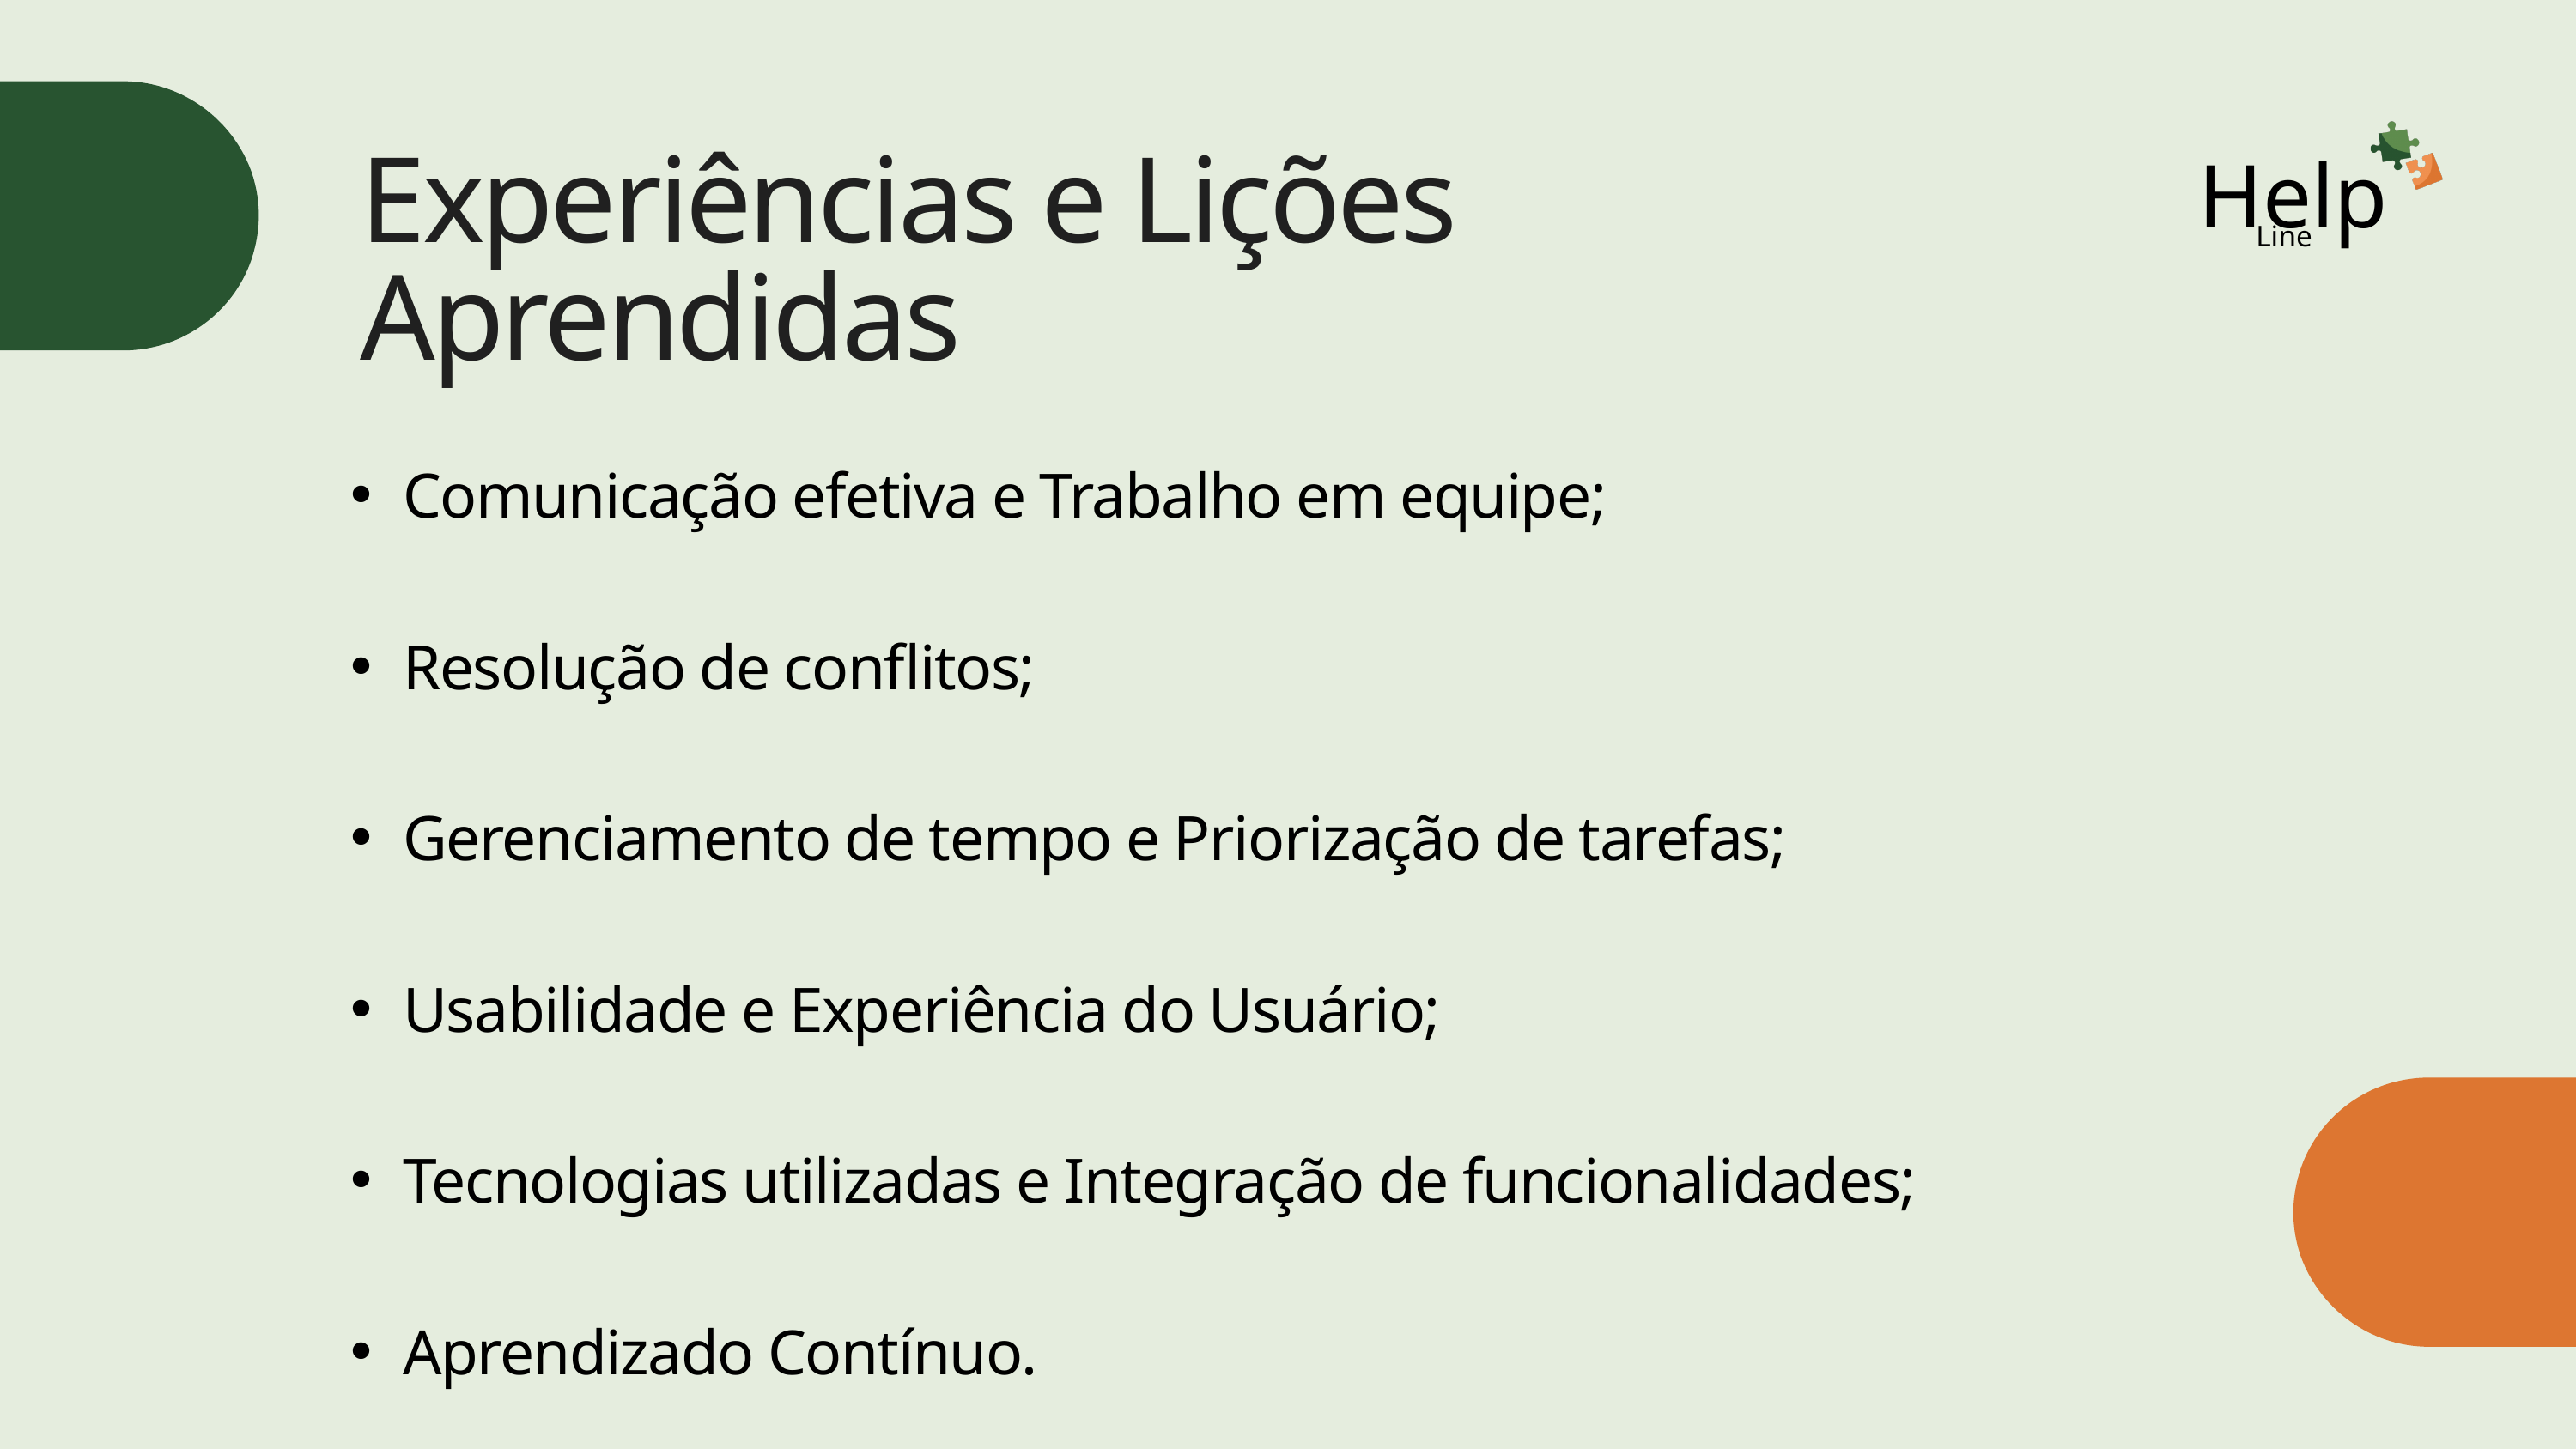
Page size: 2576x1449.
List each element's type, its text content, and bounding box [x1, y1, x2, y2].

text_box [0, 50, 228, 382]
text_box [2324, 1046, 2576, 1379]
text_box Help [2191, 124, 2396, 246]
text_box [2370, 121, 2443, 190]
text_box Line [2248, 246, 2321, 252]
text_box Experiências e Lições Aprendidas [360, 148, 1961, 385]
text_box Comunicação efetiva e Trabalho em equipe; Resolução de conflitos; Gerenciamento de tempo e Priorização de tarefas; Usabilidade e Experiência do Usuário; Tecnologias utilizadas e Integração de funcionalidades; Aprendizado Contínuo. [299, 445, 2293, 1449]
